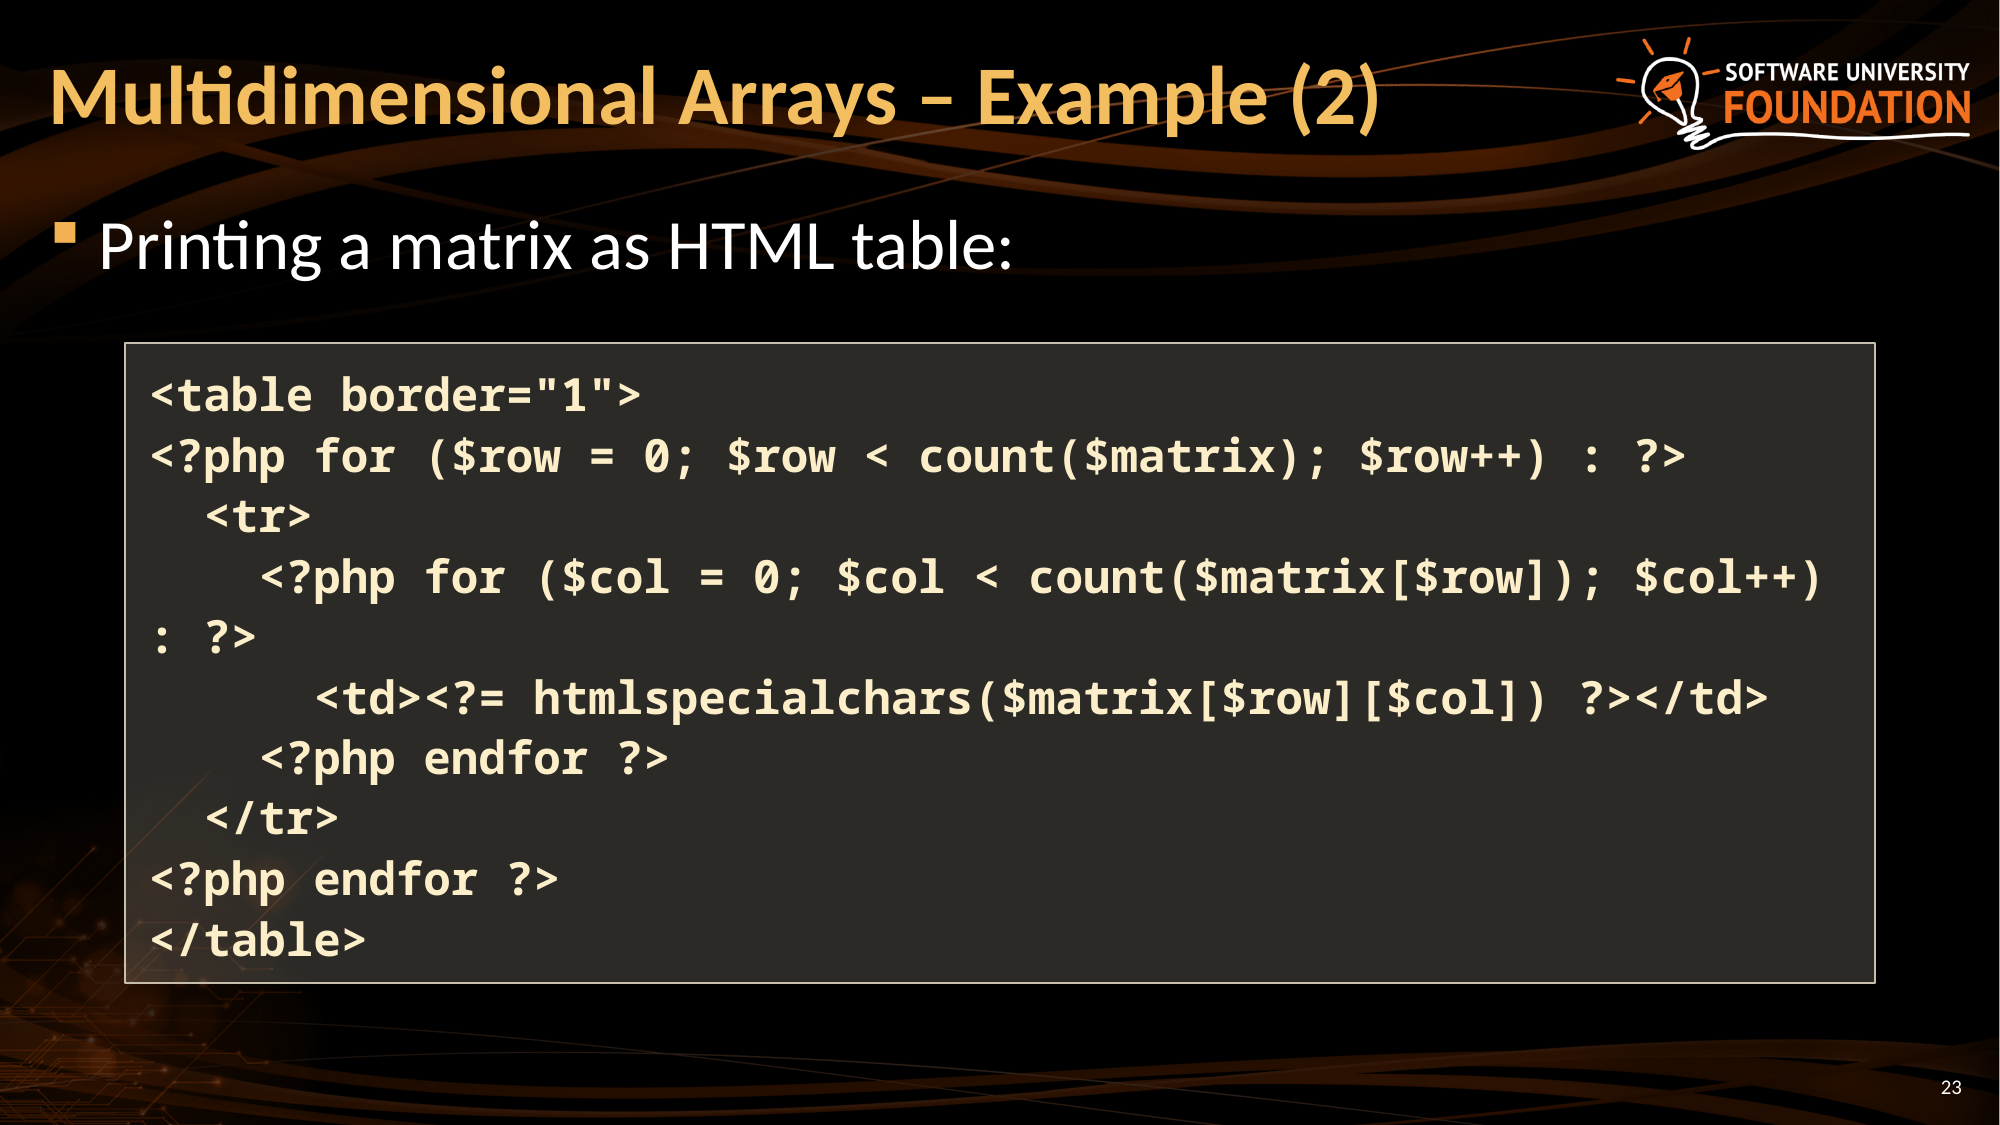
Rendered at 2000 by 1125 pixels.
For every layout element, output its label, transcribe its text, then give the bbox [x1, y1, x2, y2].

text_box <table border="1"> <?php for ($row = 0; $row < count($matrix); $row++) : ?> <tr> <?php for ($col = 0; $col < count($matrix[$row]); $col++) : ?> <td><?= htmlspecialchars($matrix[$row][$col]) ?></td> <?php endfor ?> </tr> <?php endfor ?> </table> [124, 342, 1875, 983]
slide_number 23 [1897, 1070, 1968, 1103]
list Printing a matrix as HTML table: [31, 188, 1968, 1103]
picture [0, 0, 2000, 1125]
title Multidimensional Arrays – Example (2) [30, 6, 1602, 189]
